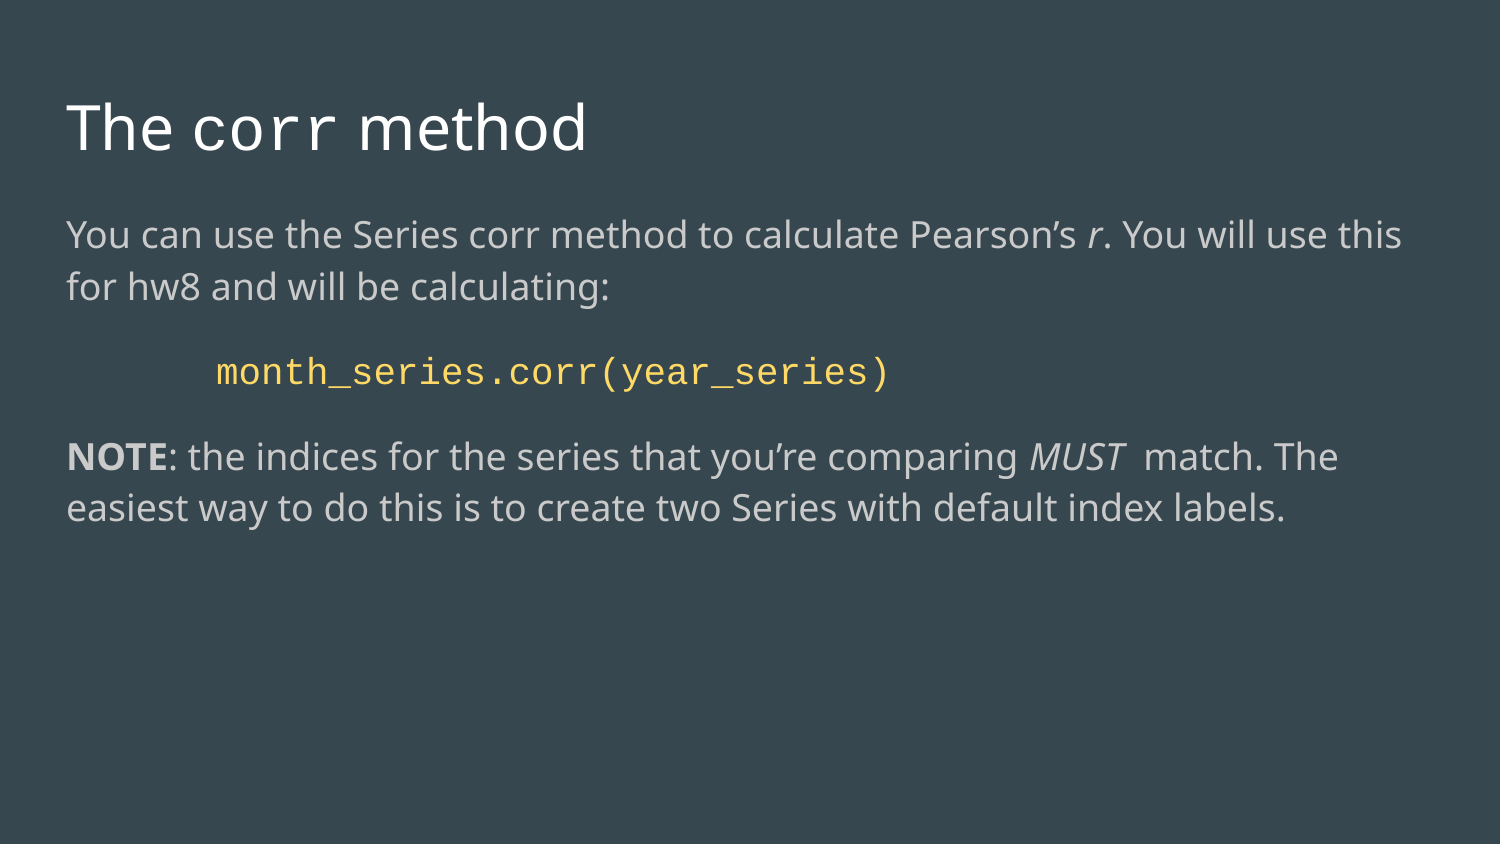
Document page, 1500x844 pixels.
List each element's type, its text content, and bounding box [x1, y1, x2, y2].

title The corr method [51, 72, 1449, 167]
list You can use the Series corr method to calculate Pearson’s r. You will use this for hw8 and will be calculating: month_series.corr(year_series) NOTE: the indices for the series that you’re comparing MUST match. The easiest way to do this is to create two Series with default index labels. [51, 189, 1449, 750]
